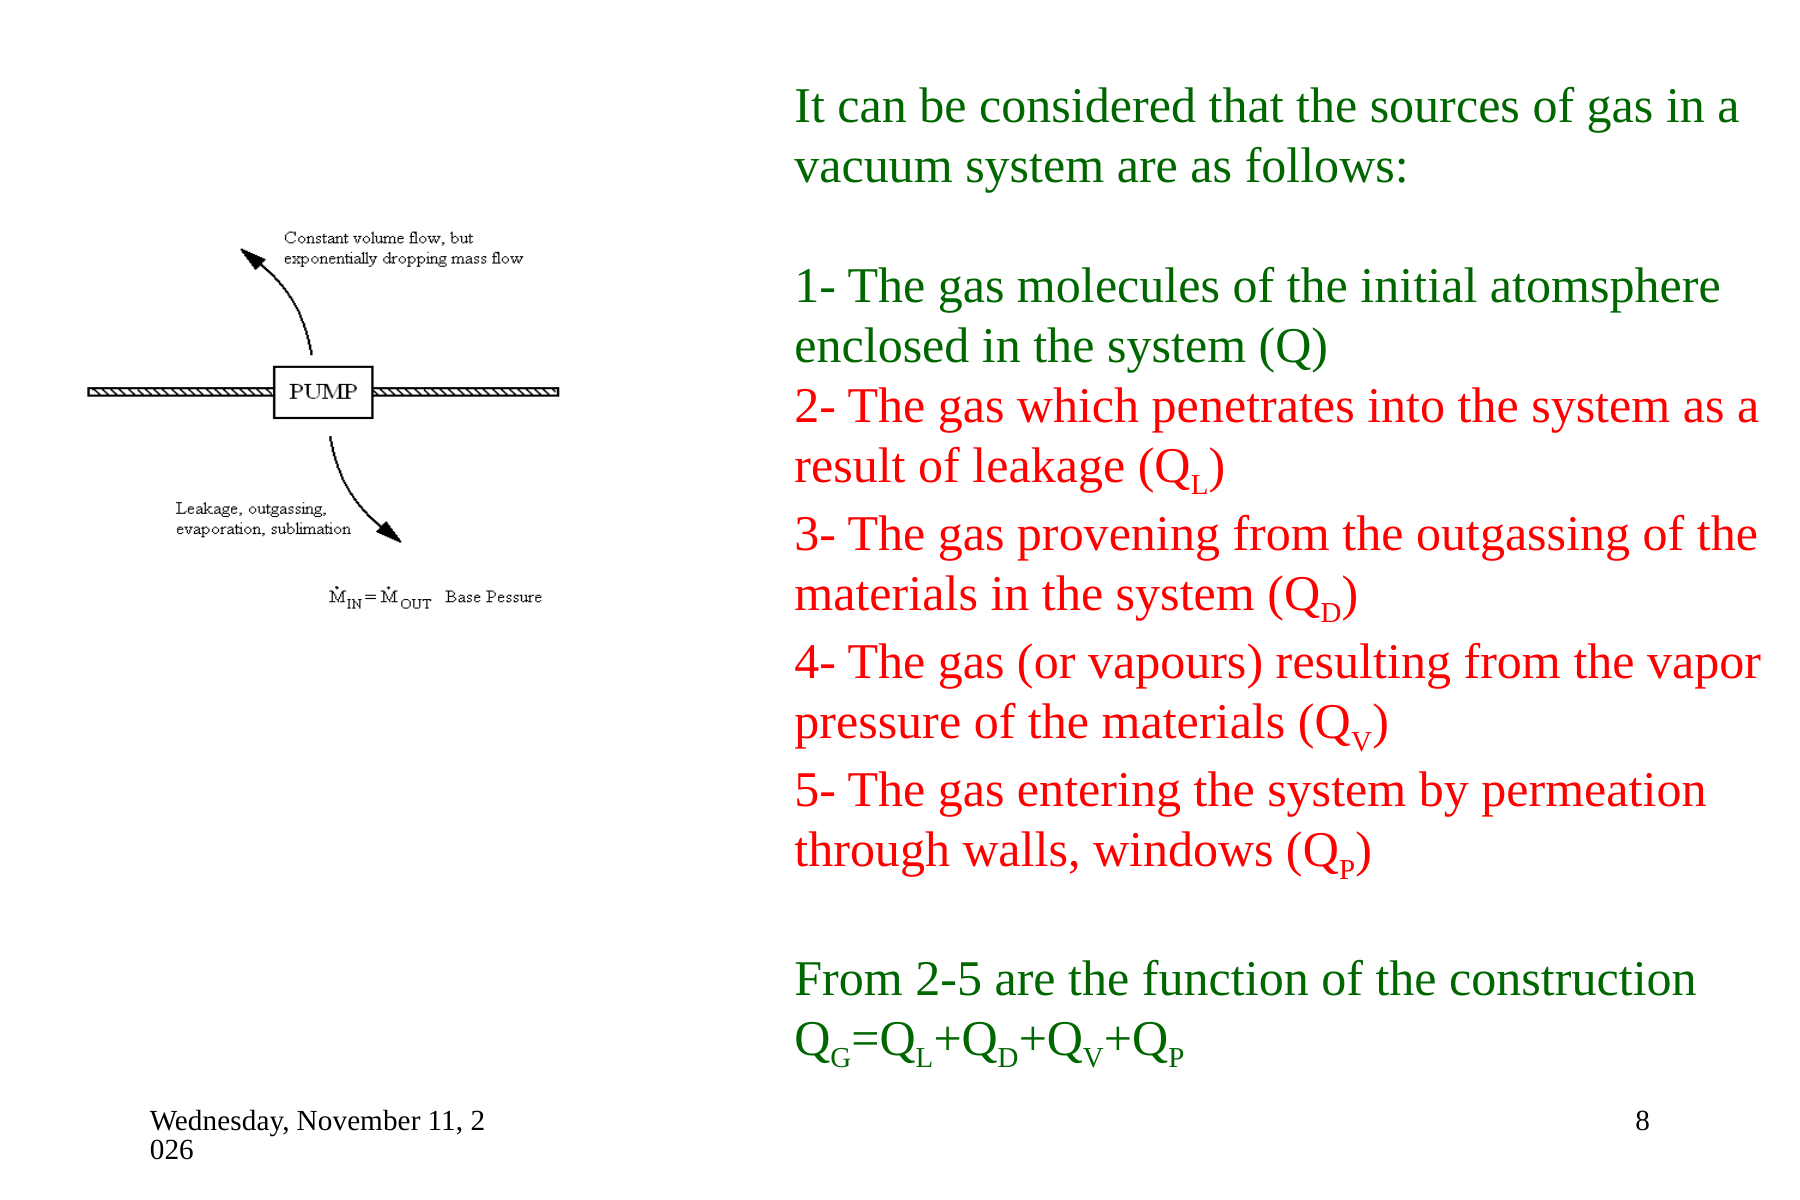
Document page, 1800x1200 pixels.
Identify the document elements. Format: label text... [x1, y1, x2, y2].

text_box It can be considered that the sources of gas in a vacuum system are as follows: 1- The gas molecules of the initial atomsphere enclosed in the system (Q) 2- The gas which penetrates into the system as a result of leakage (QL) 3- The gas provening from the outgassing of the materials in the system (QD) 4- The gas (or vapours) resulting from the vapor pressure of the materials (QV) 5- The gas entering the system by permeation through walls, windows (QP) From 2-5 are the function of the construction QG=QL+QD+QV+QP [779, 64, 1800, 1081]
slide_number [134, 1092, 511, 1174]
slide_number 8 [1289, 1092, 1666, 1174]
picture [5, 139, 751, 680]
